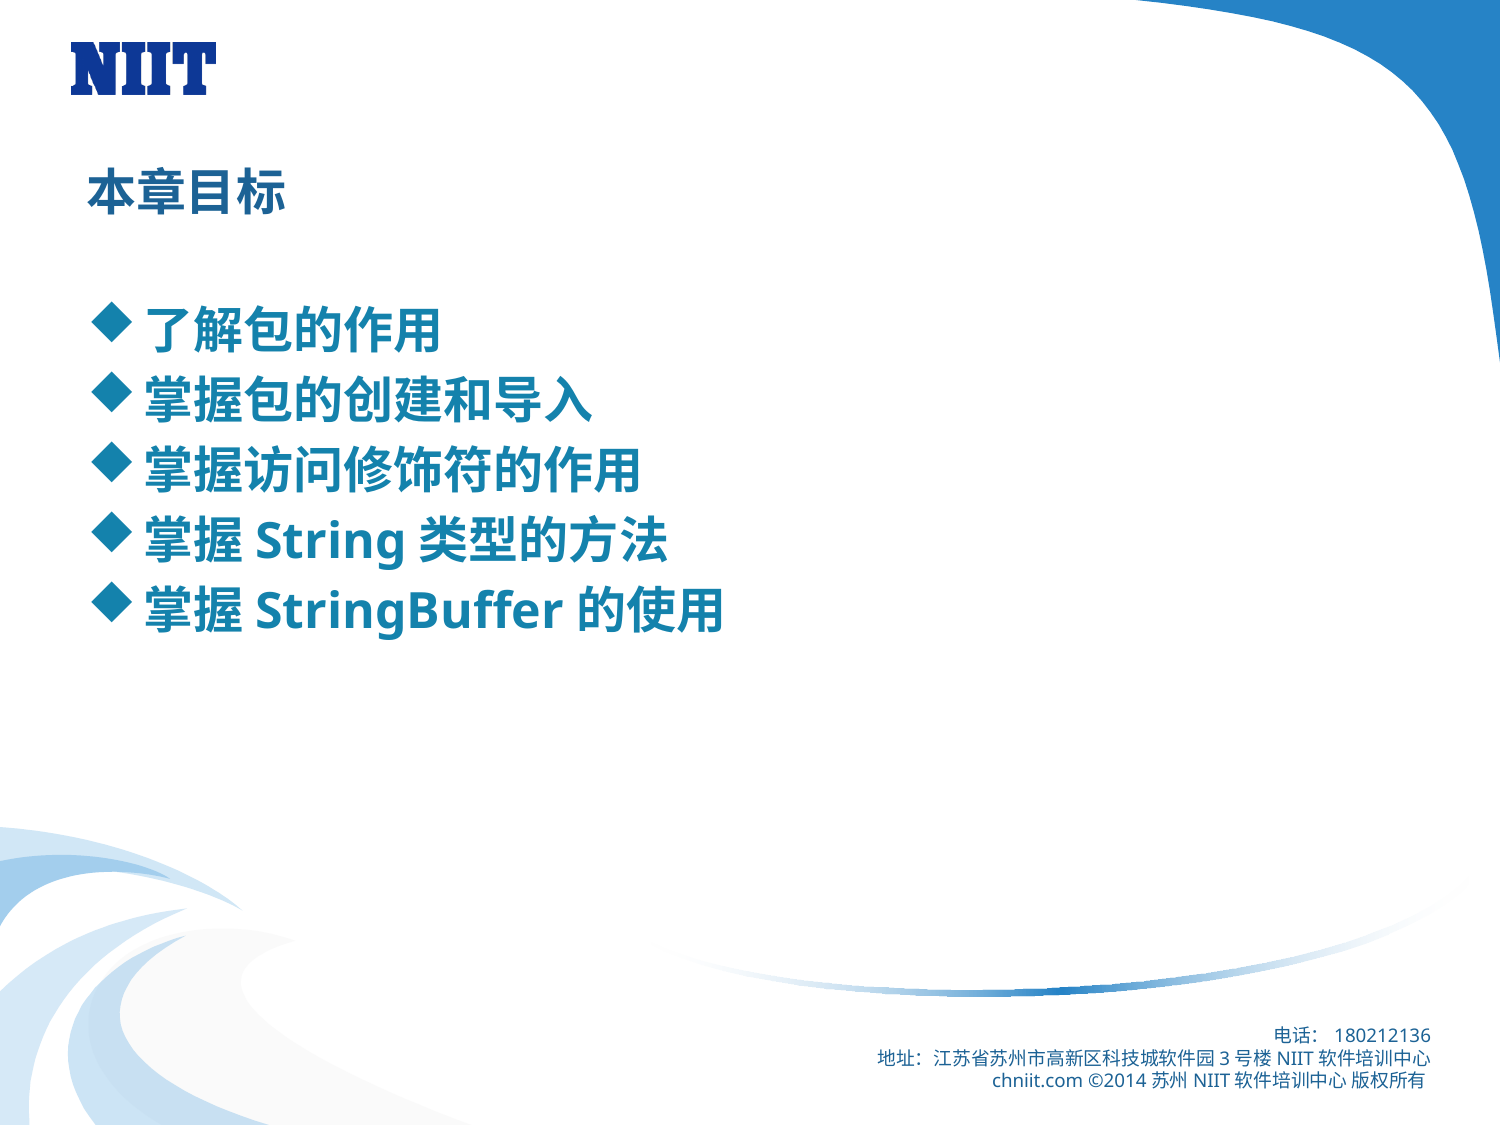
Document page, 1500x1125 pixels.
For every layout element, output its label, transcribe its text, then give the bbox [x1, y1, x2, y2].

title 本章目标 [71, 131, 1422, 250]
picture [71, 42, 216, 95]
list 了解包的作用 掌握包的创建和导入 掌握访问修饰符的作用 掌握String类型的方法 掌握StringBuffer的使用 [72, 291, 1425, 983]
